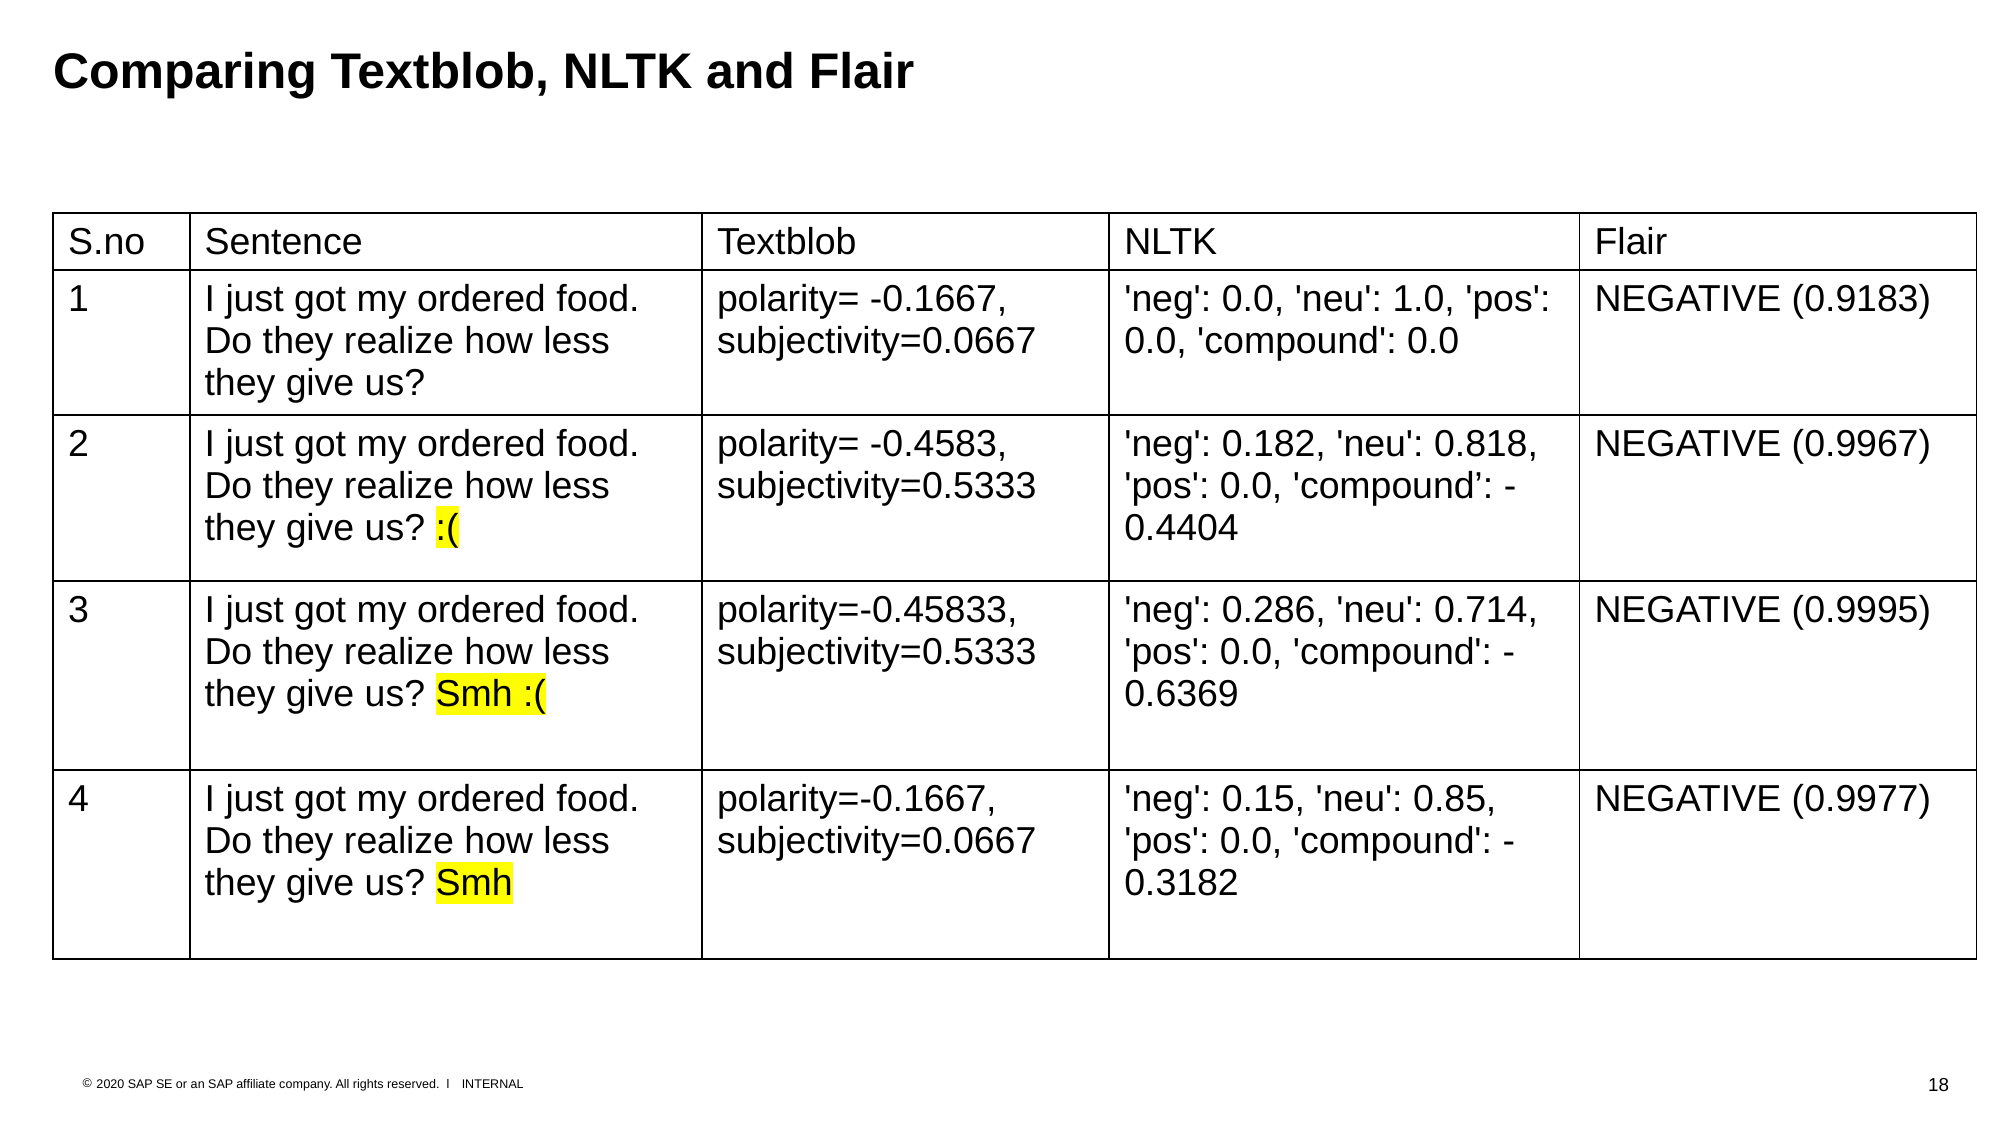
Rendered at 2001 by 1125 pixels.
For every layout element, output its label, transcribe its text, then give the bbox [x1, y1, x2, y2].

table_cell 'neg': 0.0, 'neu': 1.0, 'pos': 0.0, 'compound': 0.0 [1110, 271, 1579, 414]
table_cell 2 [54, 416, 189, 580]
table_header Flair [1580, 214, 1976, 269]
table_cell polarity=-0.45833, subjectivity=0.5333 [703, 582, 1108, 769]
title Comparing Textblob, NLTK and Flair [53, 38, 1889, 100]
table_cell polarity=-0.1667, subjectivity=0.0667 [703, 771, 1108, 958]
table_cell 'neg': 0.182, 'neu': 0.818, 'pos': 0.0, 'compound’: -0.4404 [1110, 416, 1579, 580]
table_cell NEGATIVE (0.9977) [1580, 771, 1976, 958]
table_cell polarity= -0.4583, subjectivity=0.5333 [703, 416, 1108, 580]
table_cell 'neg': 0.286, 'neu': 0.714, 'pos': 0.0, 'compound': -0.6369 [1110, 582, 1579, 769]
table_header NLTK [1110, 214, 1579, 269]
table_header S.no [54, 214, 189, 269]
table_cell 3 [54, 582, 189, 769]
table_cell NEGATIVE (0.9183) [1580, 271, 1976, 414]
table_cell polarity= -0.1667, subjectivity=0.0667 [703, 271, 1108, 414]
table_cell I just got my ordered food. Do they realize how less they give us? Smh [191, 771, 701, 958]
table_cell 1 [54, 271, 189, 414]
table_cell NEGATIVE (0.9995) [1580, 582, 1976, 769]
table_cell NEGATIVE (0.9967) [1580, 416, 1976, 580]
table_cell 'neg': 0.15, 'neu': 0.85, 'pos': 0.0, 'compound': -0.3182 [1110, 771, 1579, 958]
table_header Textblob [703, 214, 1108, 269]
table_cell 4 [54, 771, 189, 958]
table_header Sentence [191, 214, 701, 269]
table_cell I just got my ordered food. Do they realize how less they give us? [191, 271, 701, 414]
table_cell I just got my ordered food. Do they realize how less they give us? :( [191, 416, 701, 580]
table_cell I just got my ordered food. Do they realize how less they give us? Smh :( [191, 582, 701, 769]
